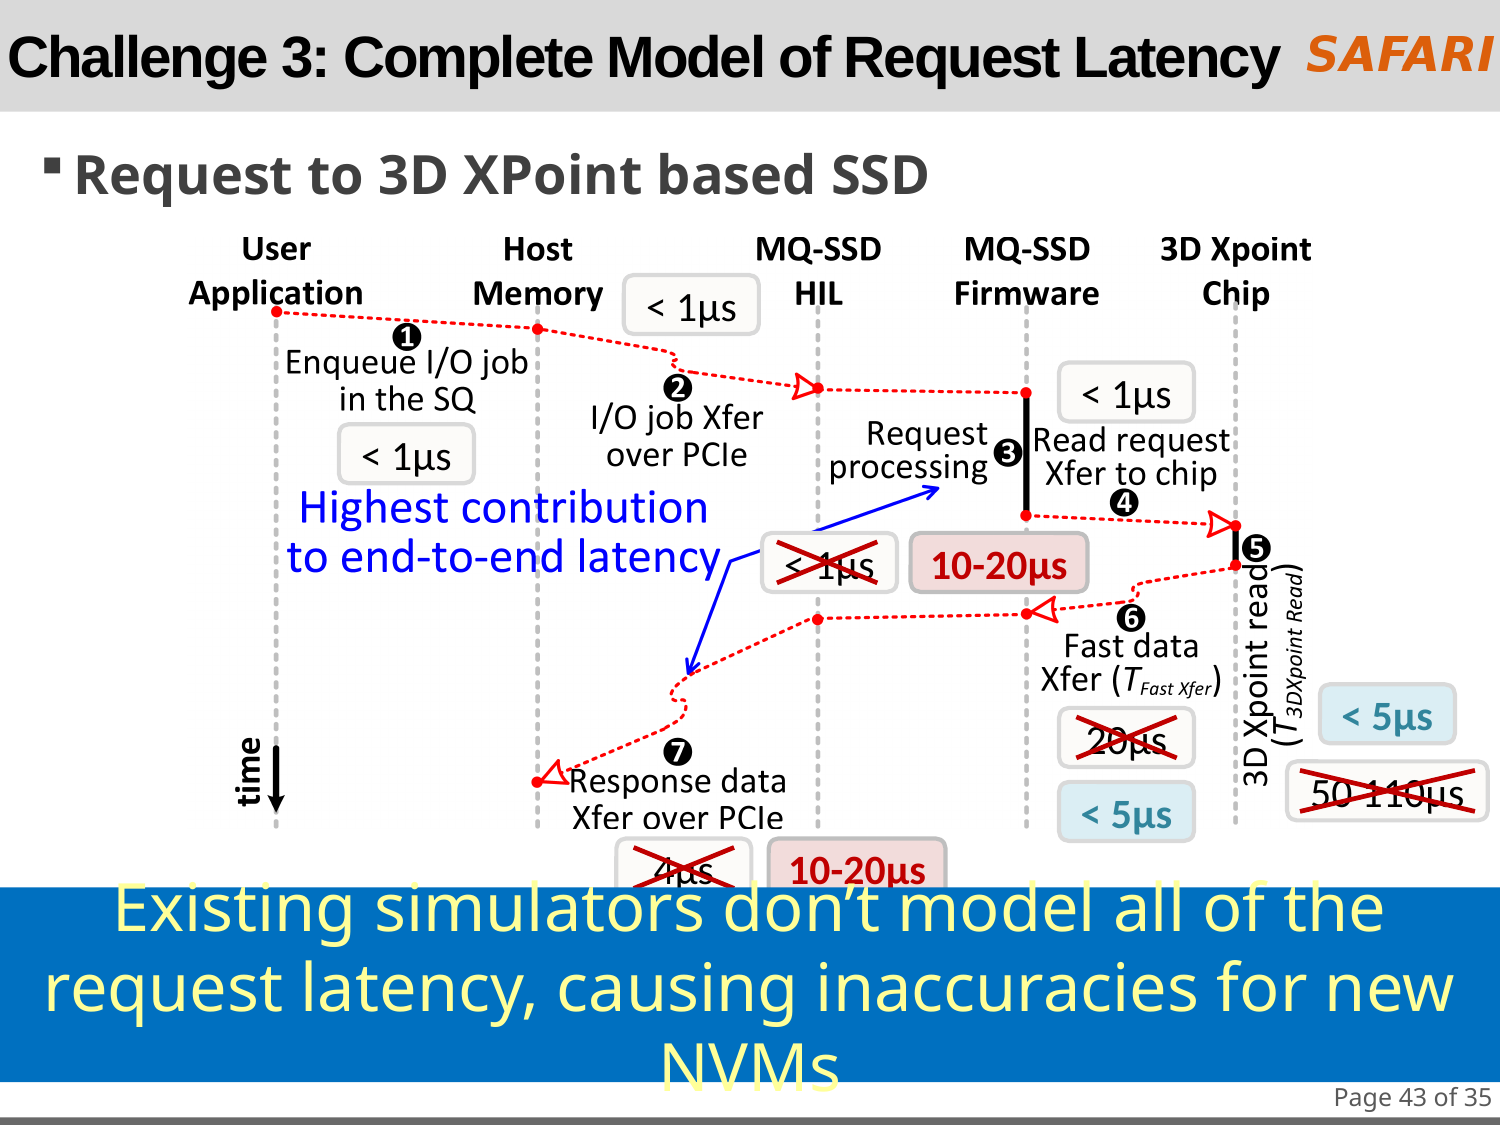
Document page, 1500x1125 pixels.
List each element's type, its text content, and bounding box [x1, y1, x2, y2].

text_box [776, 541, 878, 584]
title Challenge 3: Complete Model of Request Latency [0, 22, 1300, 94]
text_box 4µs [614, 838, 754, 885]
slide_number Page 43 of 35 [1275, 1079, 1500, 1118]
text_box Existing simulators don’t model all of the request latency, causing inaccuracies for new NVMs [0, 885, 1500, 1084]
text_box < 5µs [1059, 838, 1194, 844]
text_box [1076, 716, 1177, 759]
picture [187, 237, 1313, 829]
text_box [633, 847, 735, 889]
text_box 10-20µs [766, 838, 948, 885]
text_box < 5µs [1317, 682, 1458, 746]
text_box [1299, 770, 1476, 812]
list Request to 3D XPoint based SSD [24, 132, 1475, 885]
text_box 50-110µs [1316, 759, 1490, 823]
picture [1305, 26, 1500, 83]
